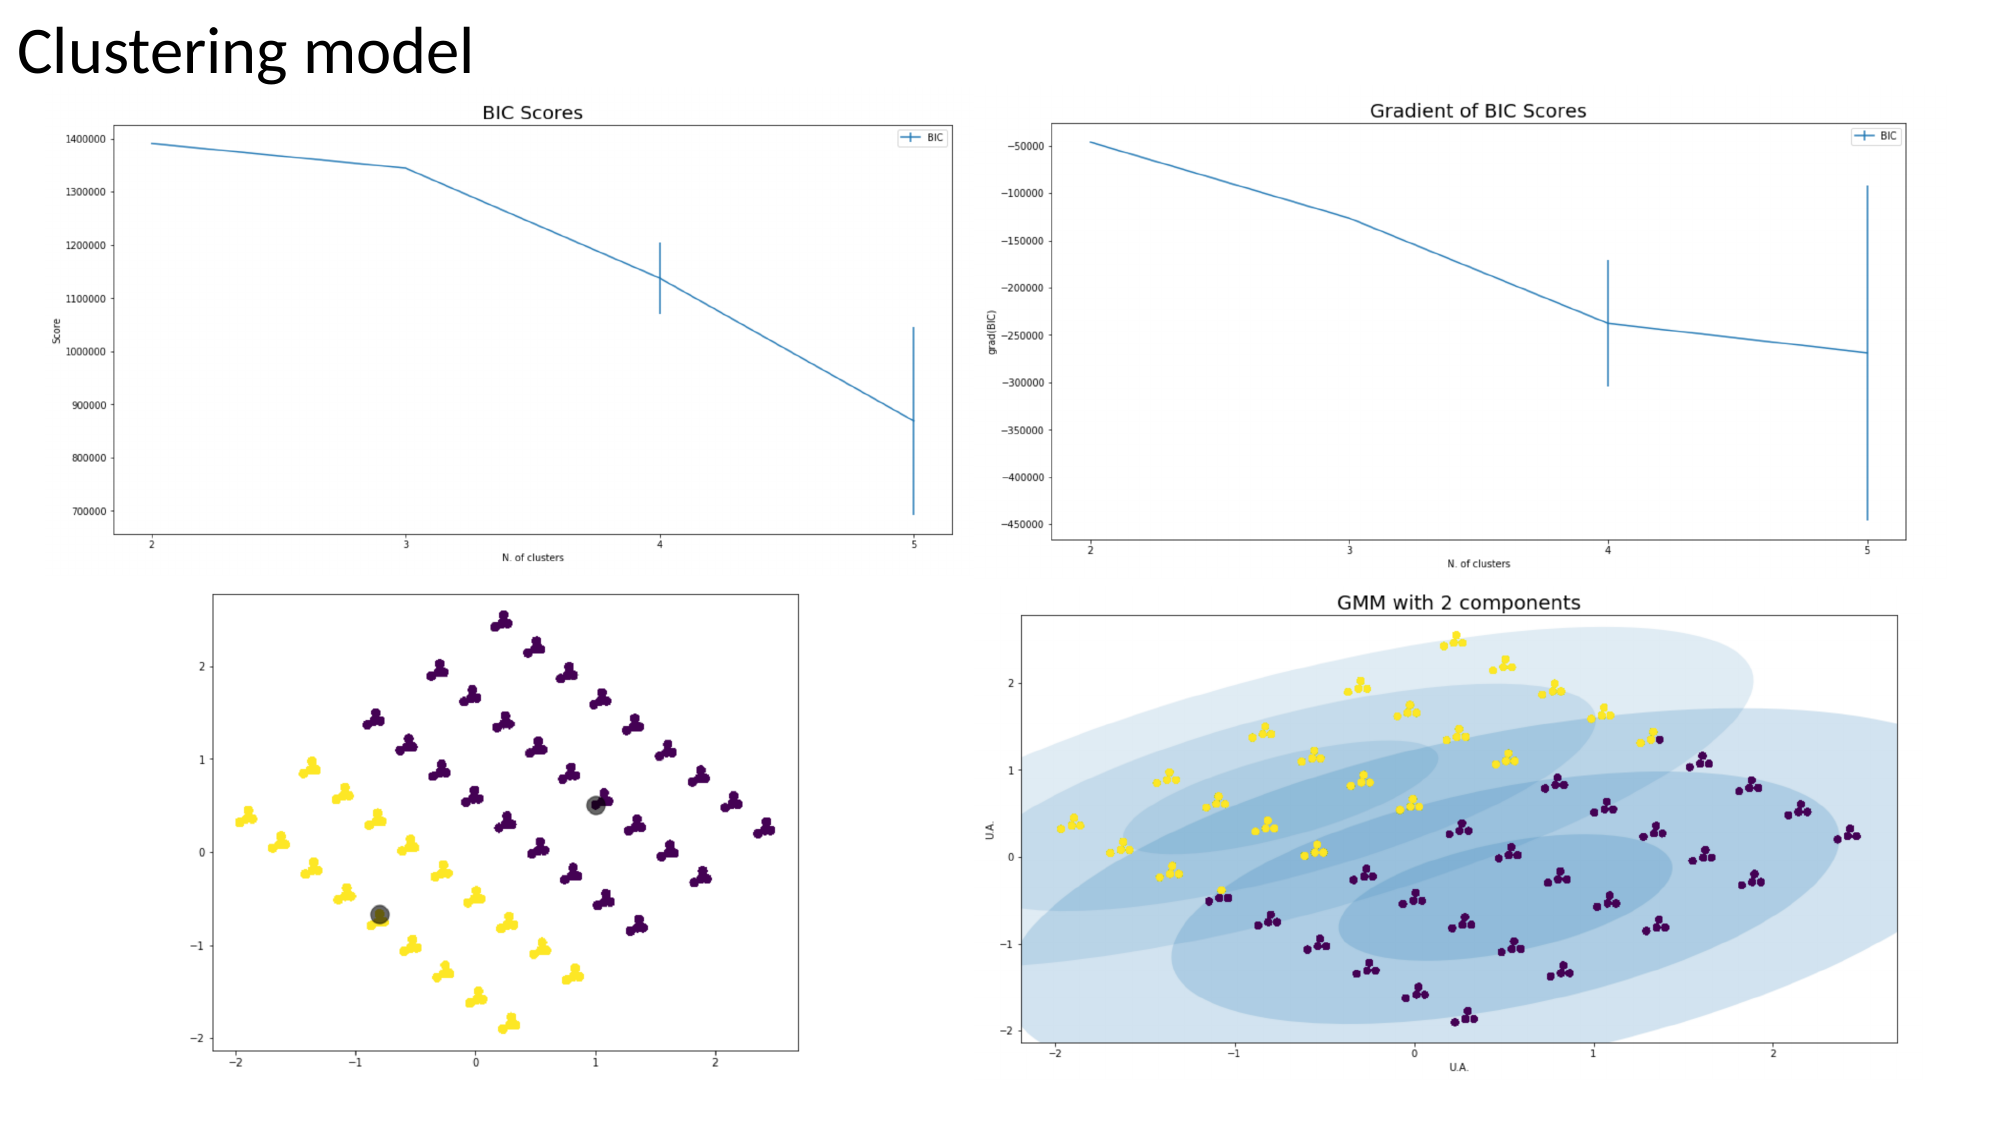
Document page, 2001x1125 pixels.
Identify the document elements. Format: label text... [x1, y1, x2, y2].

picture [974, 586, 1923, 1080]
picture [45, 85, 1947, 579]
picture [176, 582, 811, 1085]
text_box Clustering model [2, 0, 491, 95]
